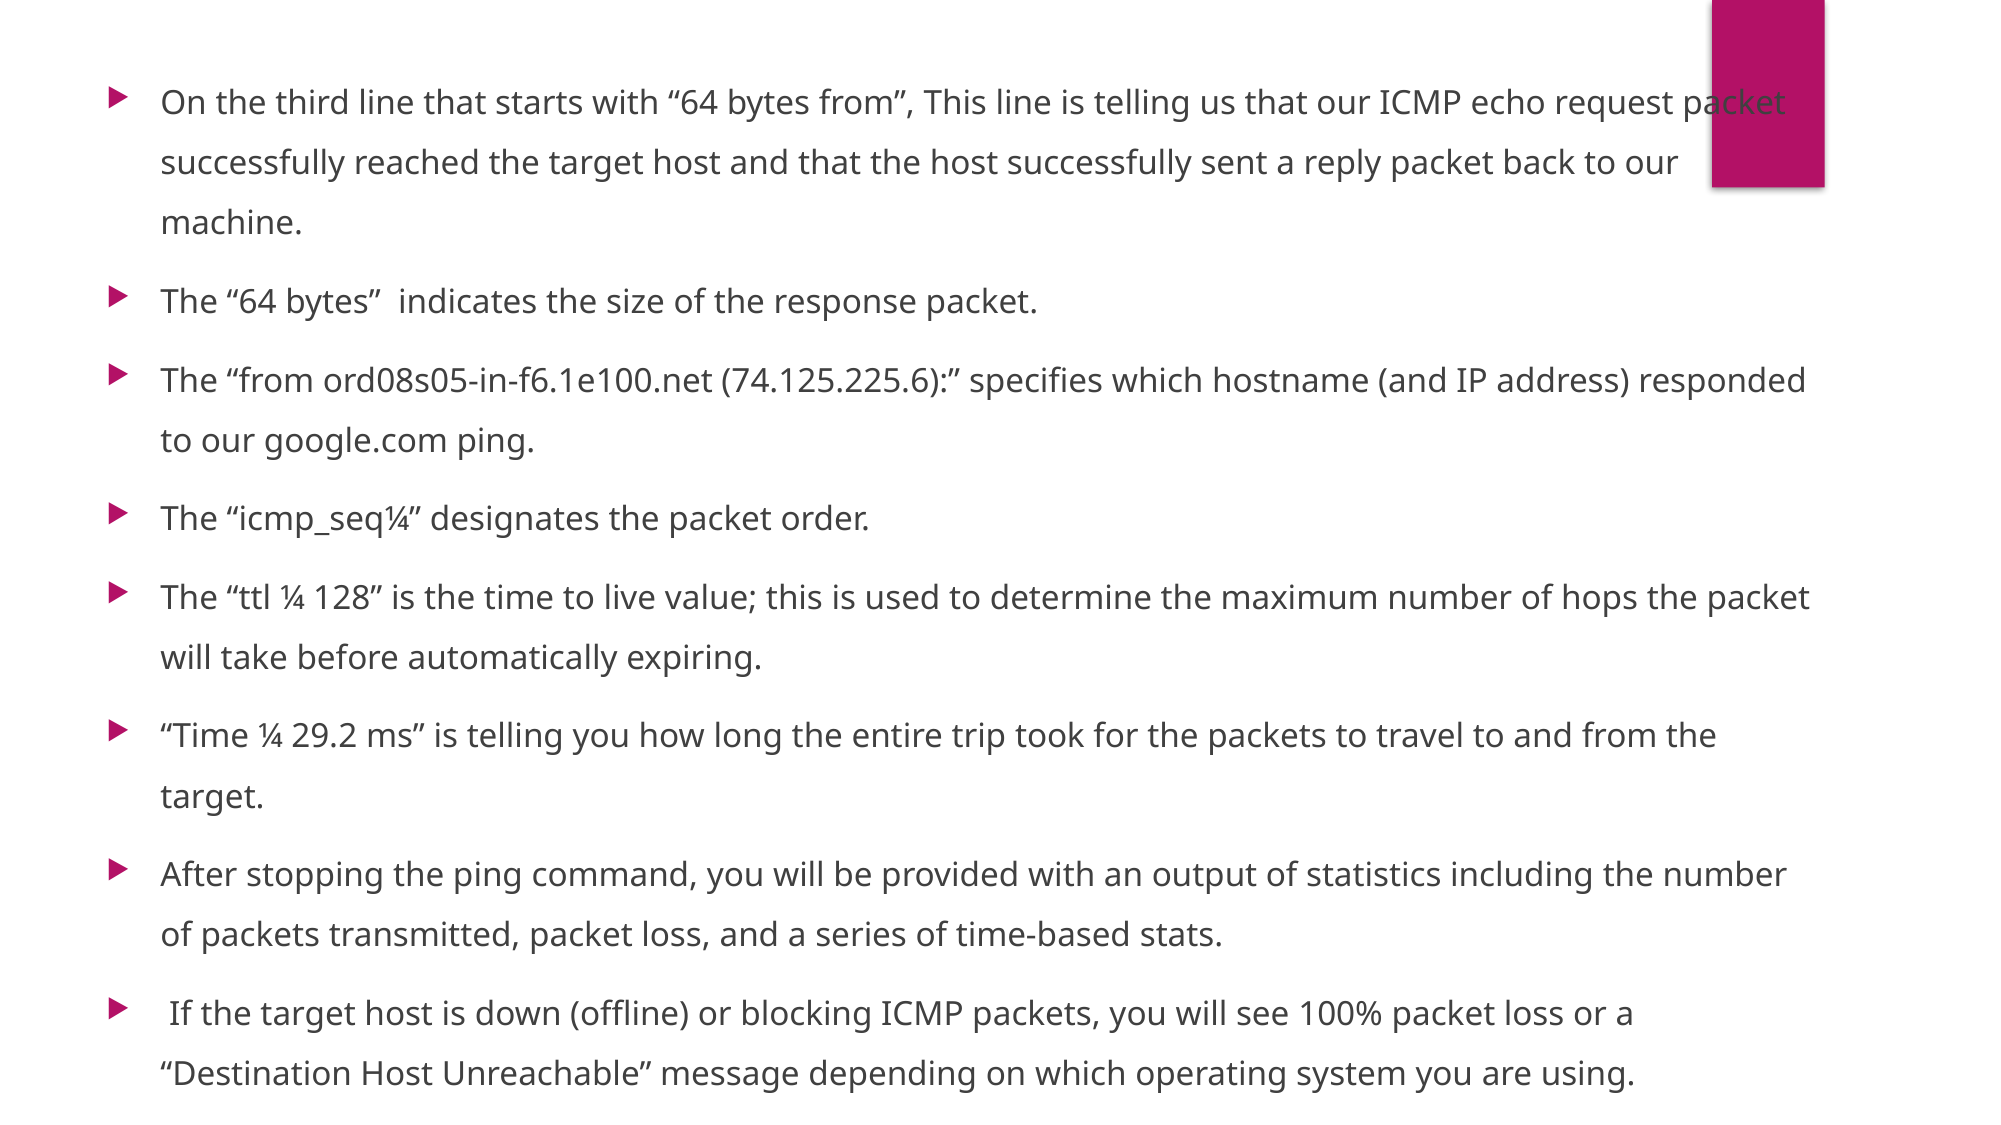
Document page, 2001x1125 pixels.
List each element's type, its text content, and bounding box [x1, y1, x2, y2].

list On the third line that starts with “64 bytes from”, This line is telling us that our ICMP echo request packet successfully reached the target host and that the host successfully sent a reply packet back to our machine. The “64 bytes” indicates the size of the response packet. The “from ord08s05-in-f6.1e100.net (74.125.225.6):” specifies which hostname (and IP address) responded to our google.com ping. The “icmp_seq¼” designates the packet order. The “ttl ¼ 128” is the time to live value; this is used to determine the maximum number of hops the packet will take before automatically expiring. “Time ¼ 29.2 ms” is telling you how long the entire trip took for the packets to travel to and from the target. After stopping the ping command, you will be provided with an output of statistics including the number of packets transmitted, packet loss, and a series of time-based stats. If the target host is down (offline) or blocking ICMP packets, you will see 100% packet loss or a “Destination Host Unreachable” message depending on which operating system you are using. [91, 53, 1829, 1106]
